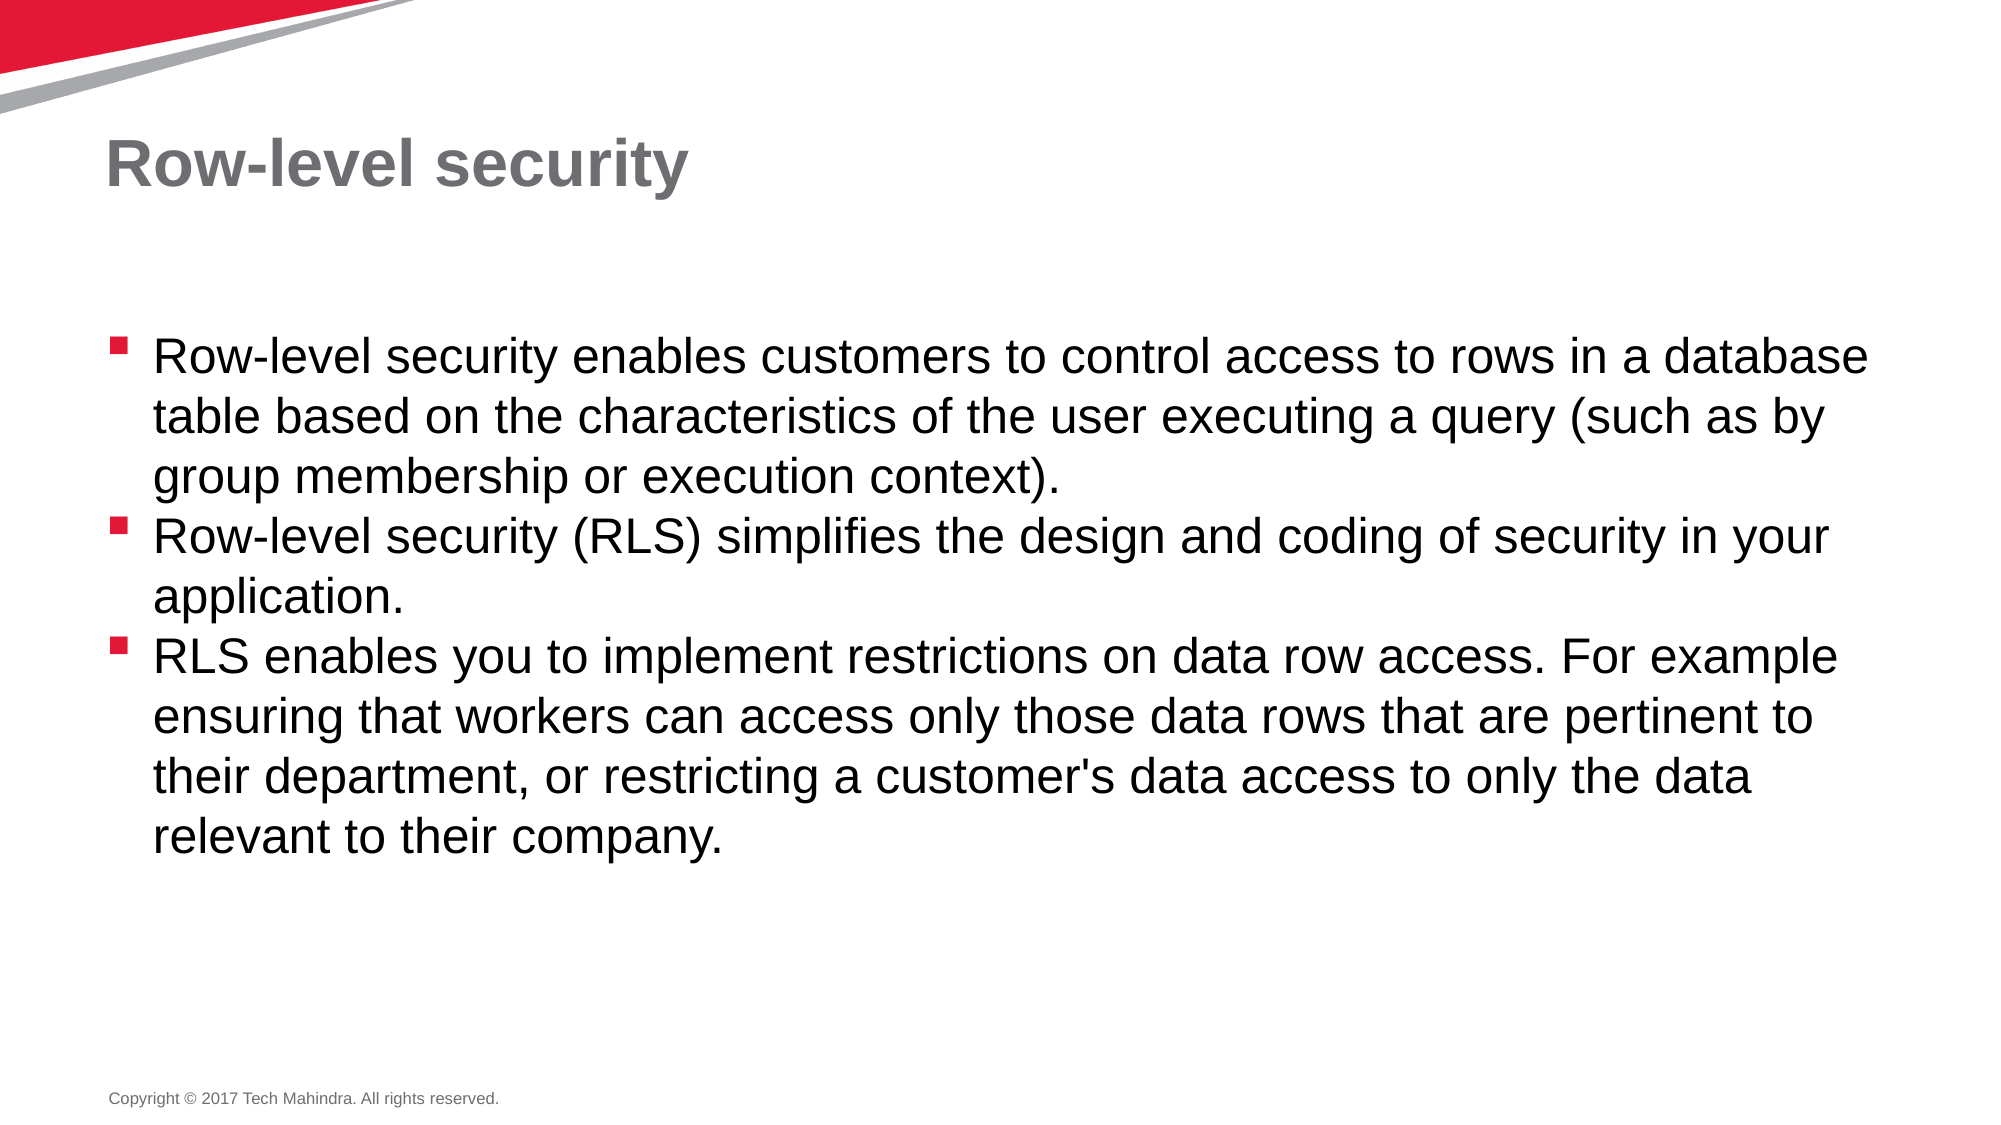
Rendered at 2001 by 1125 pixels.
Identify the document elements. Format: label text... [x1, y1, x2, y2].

picture [0, 0, 418, 114]
title Row-level security [104, 119, 1905, 201]
list Row-level security enables customers to control access to rows in a database table based on the characteristics of the user executing a query (such as by group membership or execution context). Row-level security (RLS) simplifies the design and coding of security in your application. RLS enables you to implement restrictions on data row access. For example ensuring that workers can access only those data rows that are pertinent to their department, or restricting a customer's data access to only the data relevant to their company. [104, 323, 1905, 627]
